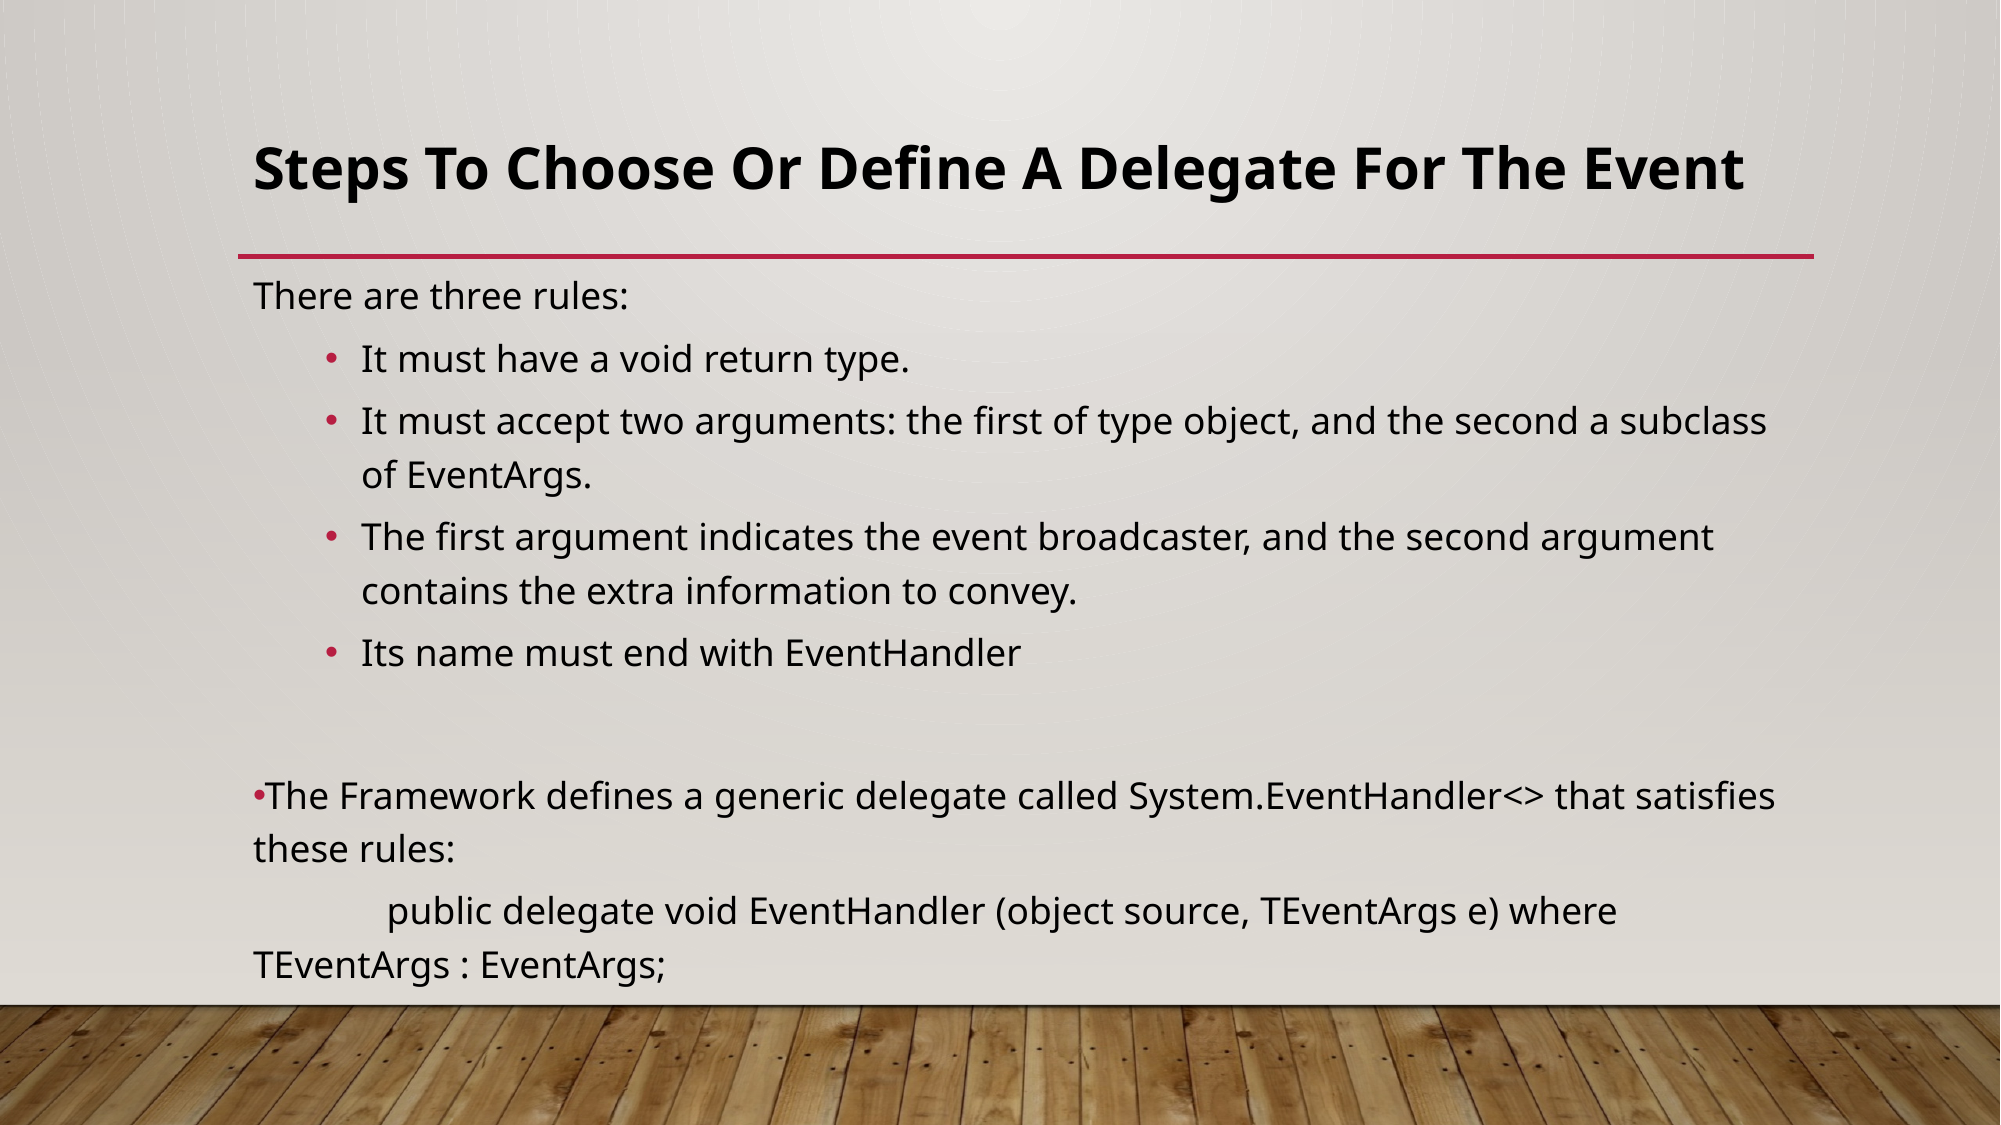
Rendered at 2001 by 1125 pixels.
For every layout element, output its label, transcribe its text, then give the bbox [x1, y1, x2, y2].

title Steps To Choose Or Define A Delegate For The Event [238, 131, 1814, 256]
list There are three rules: It must have a void return type. It must accept two arguments: the first of type object, and the second a subclass of EventArgs. The first argument indicates the event broadcaster, and the second argument contains the extra information to convey. Its name must end with EventHandler The Framework defines a generic delegate called System.EventHandler<> that satisfies these rules: public delegate void EventHandler (object source, TEventArgs e) where TEventArgs : EventArgs; [238, 256, 1814, 1002]
picture [0, 1005, 2000, 1125]
